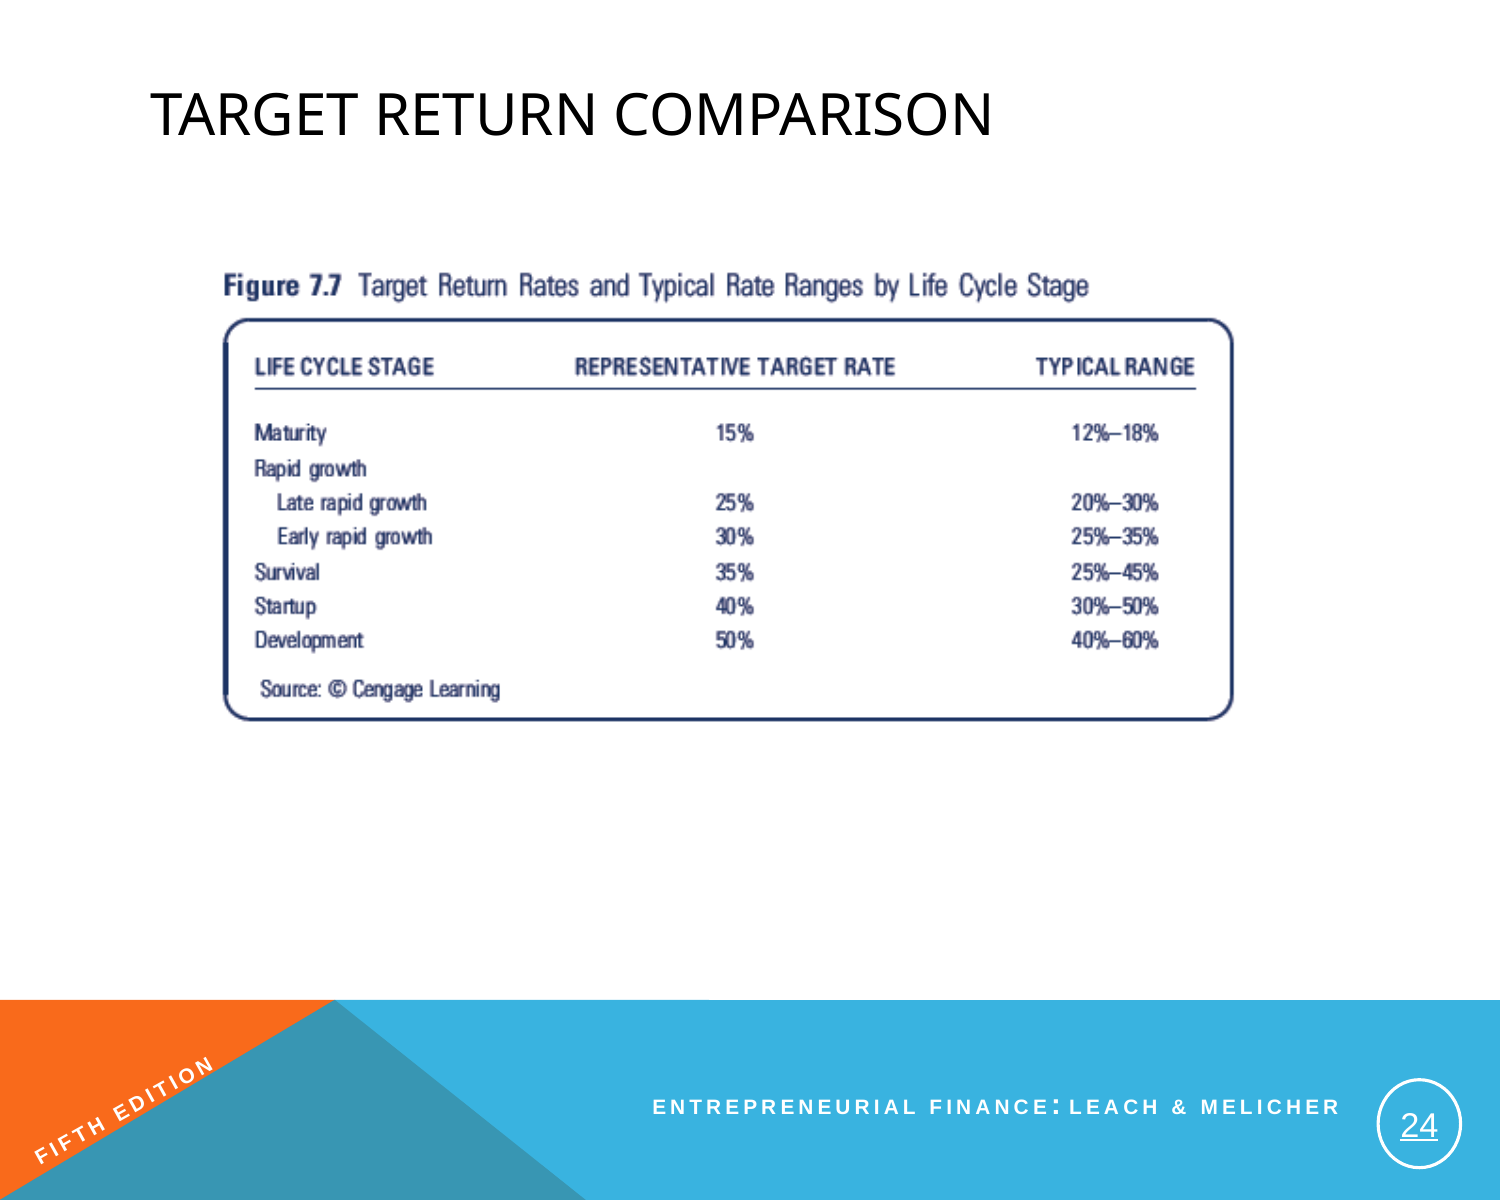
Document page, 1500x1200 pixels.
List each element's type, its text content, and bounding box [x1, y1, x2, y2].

title Target Return Comparison [135, 64, 1369, 160]
picture [212, 262, 1253, 733]
slide_number 24 [1376, 1078, 1463, 1170]
